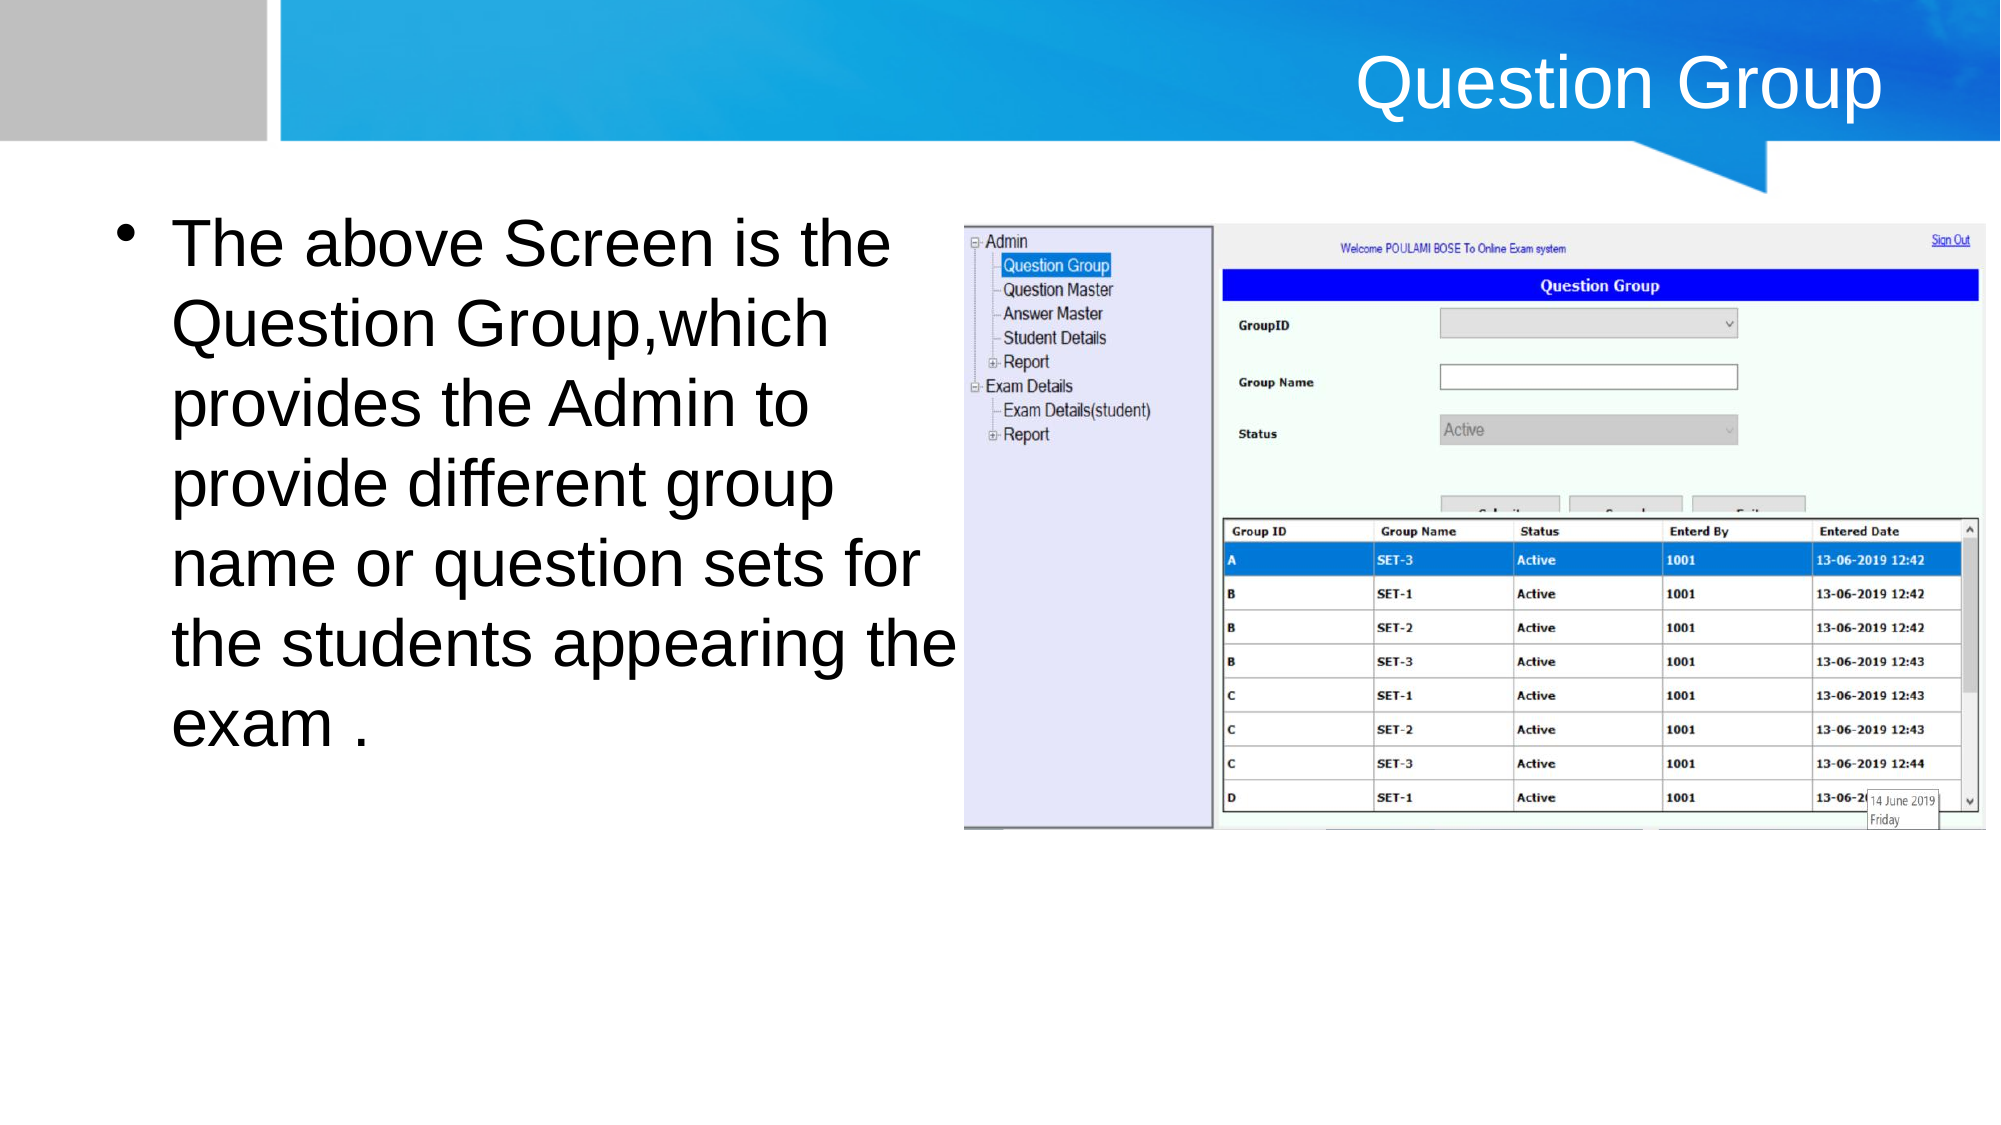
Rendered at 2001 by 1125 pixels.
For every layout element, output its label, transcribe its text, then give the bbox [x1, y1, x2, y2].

list The above Screen is the Question Group,which provides the Admin to provide different group name or question sets for the students appearing the exam . [99, 192, 984, 1006]
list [964, 218, 1986, 830]
picture [0, 0, 2000, 1125]
title Question Group [99, 30, 1901, 127]
